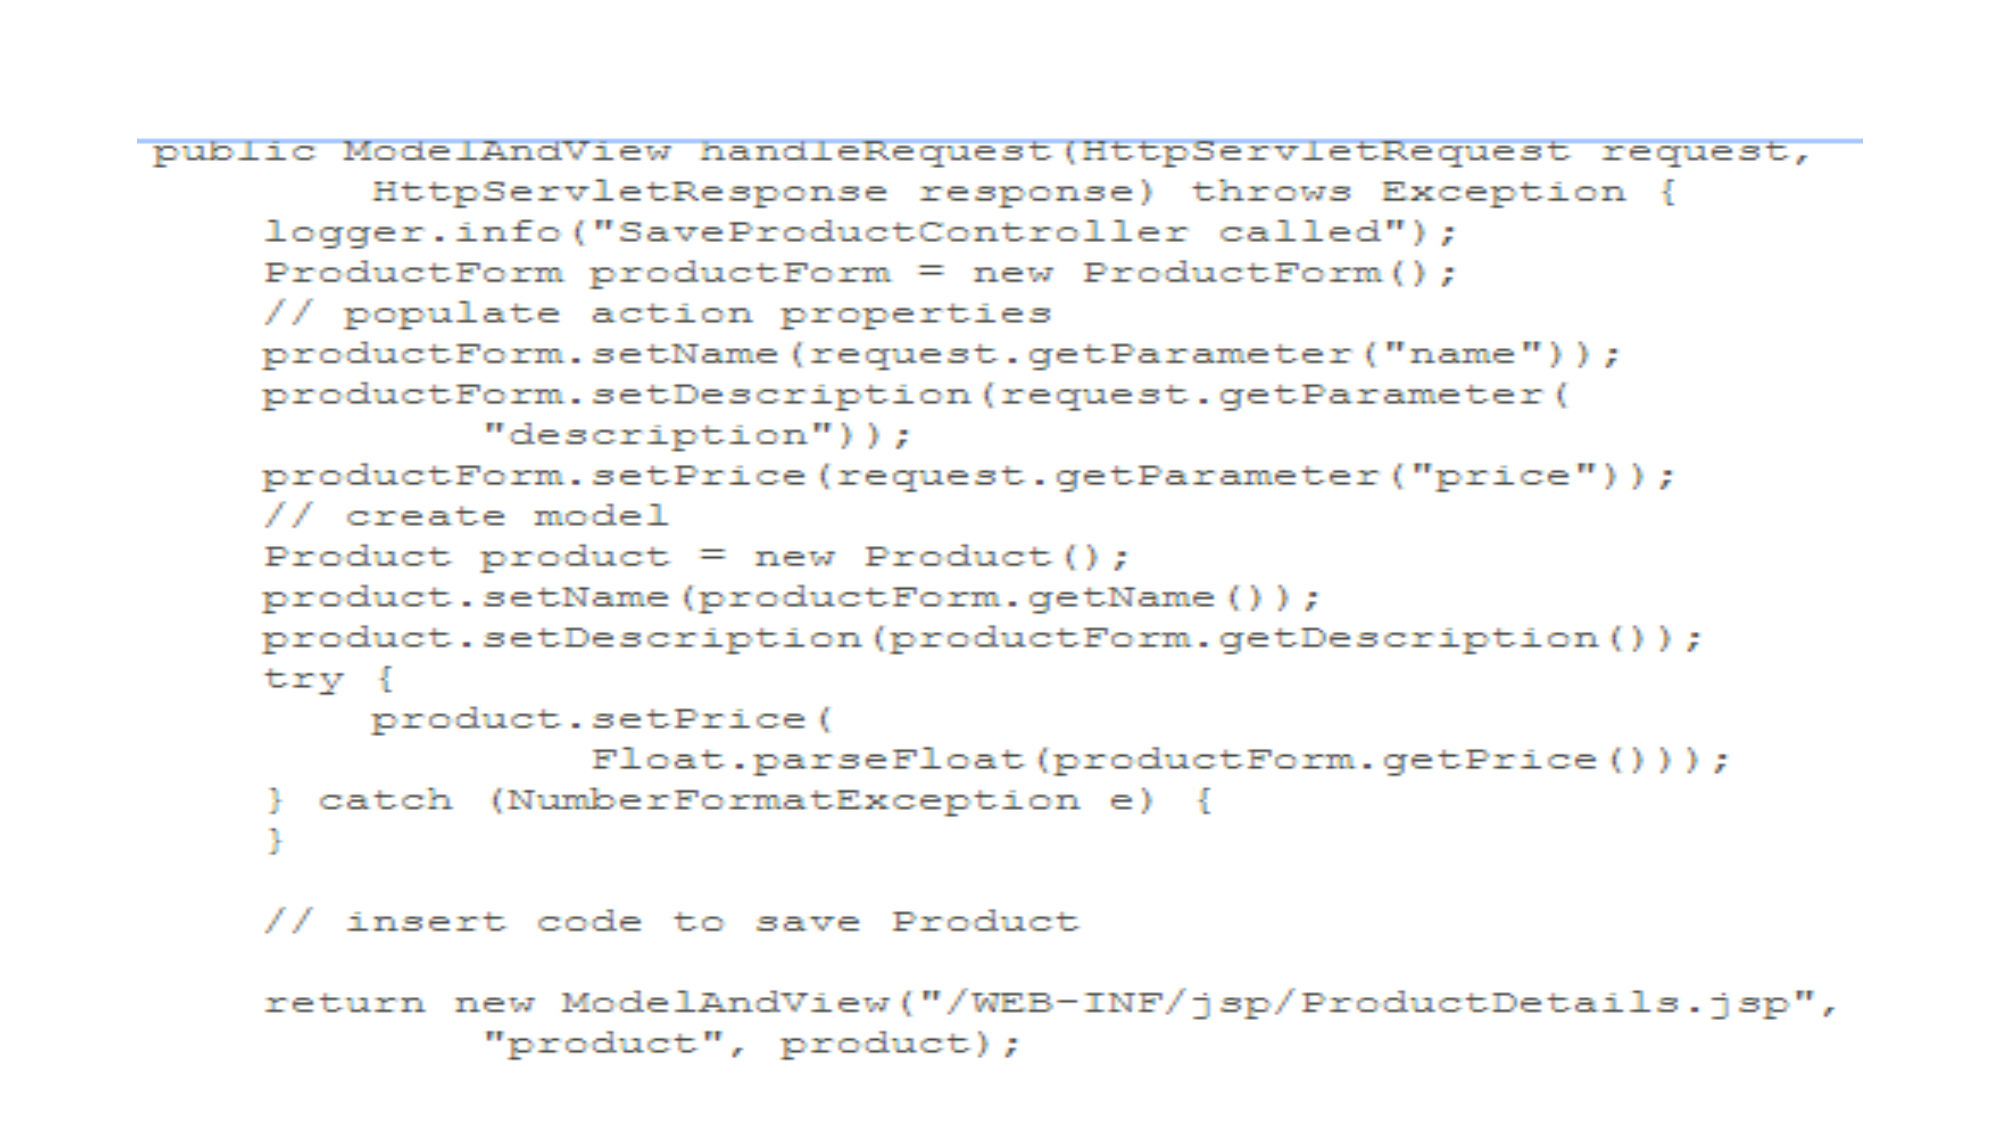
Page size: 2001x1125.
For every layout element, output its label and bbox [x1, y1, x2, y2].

list [137, 137, 1863, 1070]
